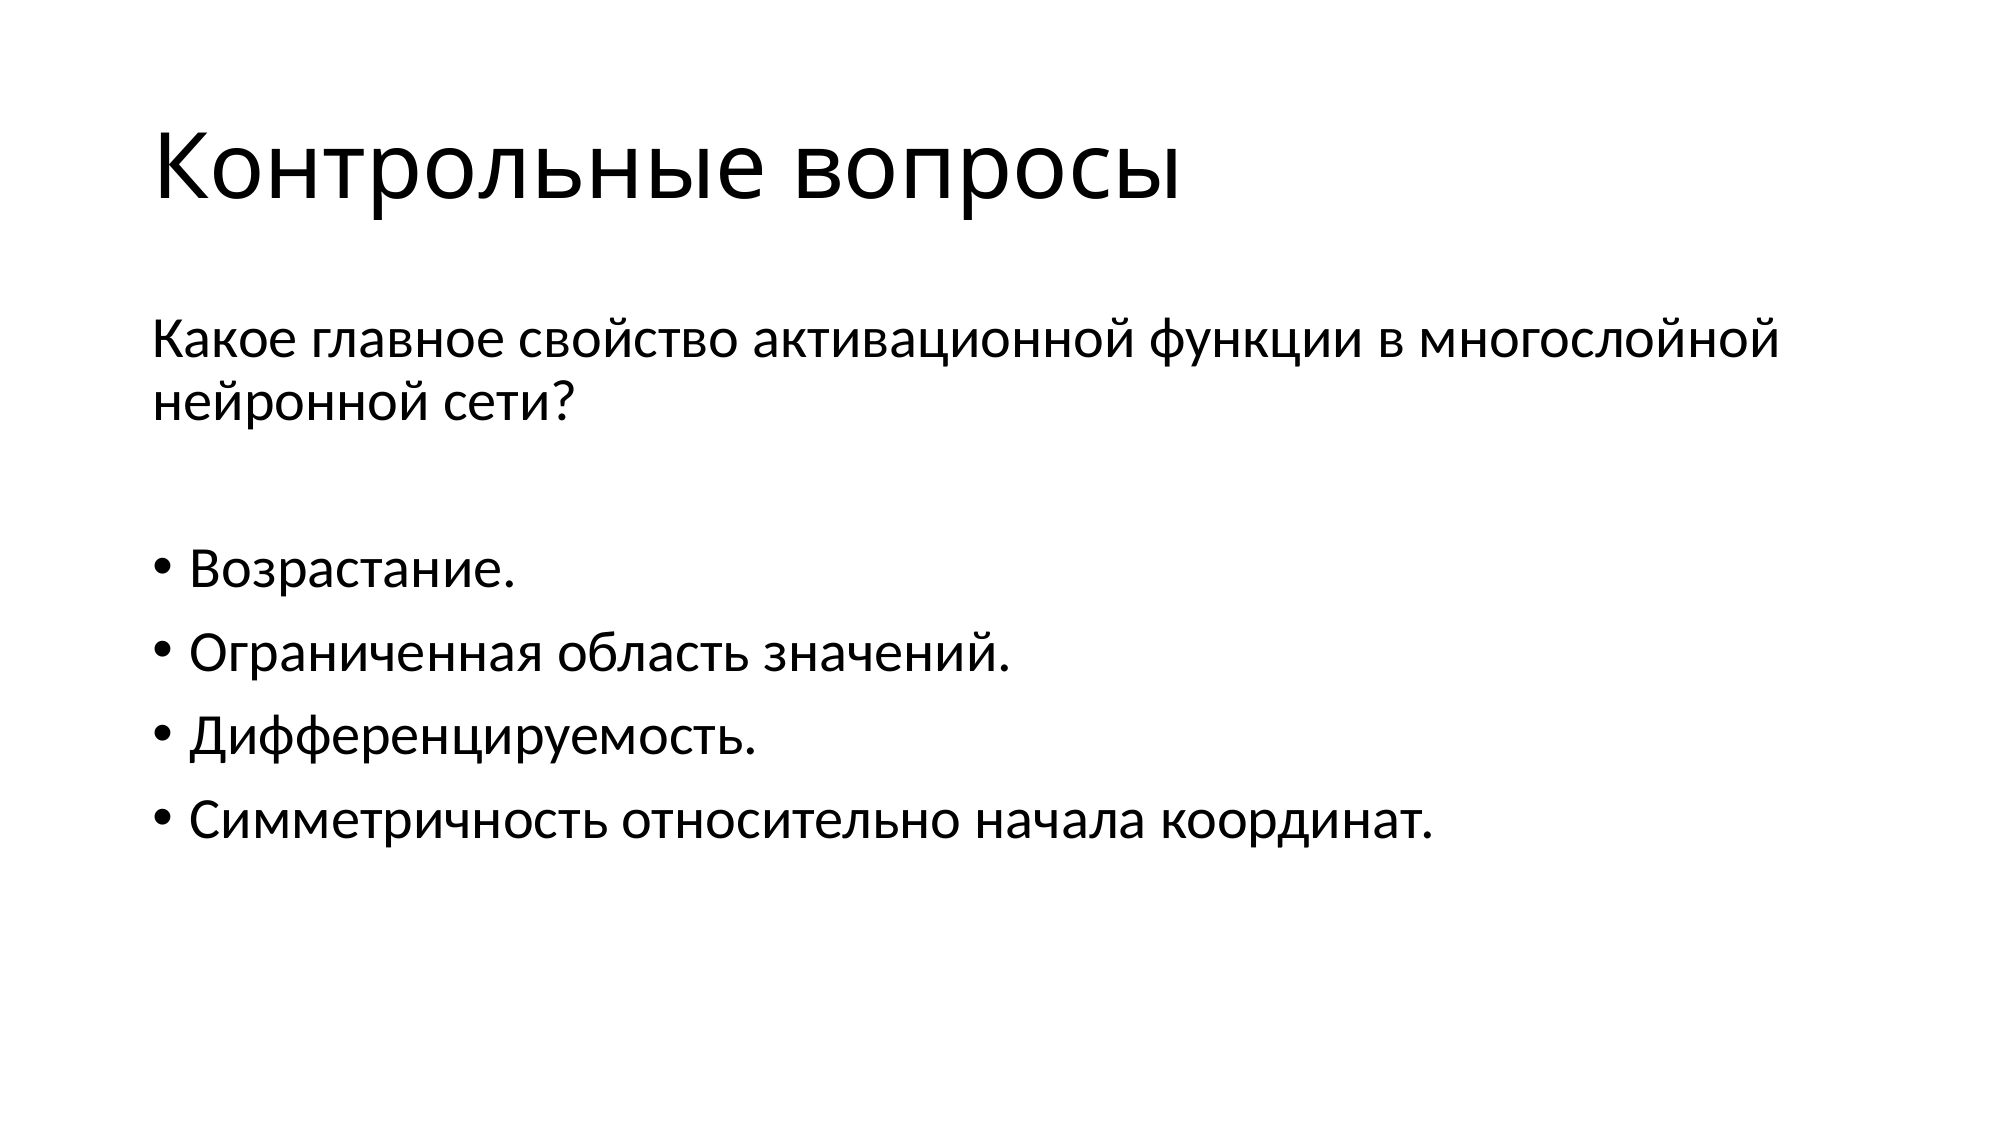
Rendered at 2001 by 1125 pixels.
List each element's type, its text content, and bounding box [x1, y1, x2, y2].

list Какое главное свойство активационной функции в многослойной нейронной сети? Возрастание. Ограниченная область значений. Дифференцируемость. Симметричность относительно начала координат. [137, 299, 1863, 1014]
title Контрольные вопросы [137, 59, 1863, 278]
